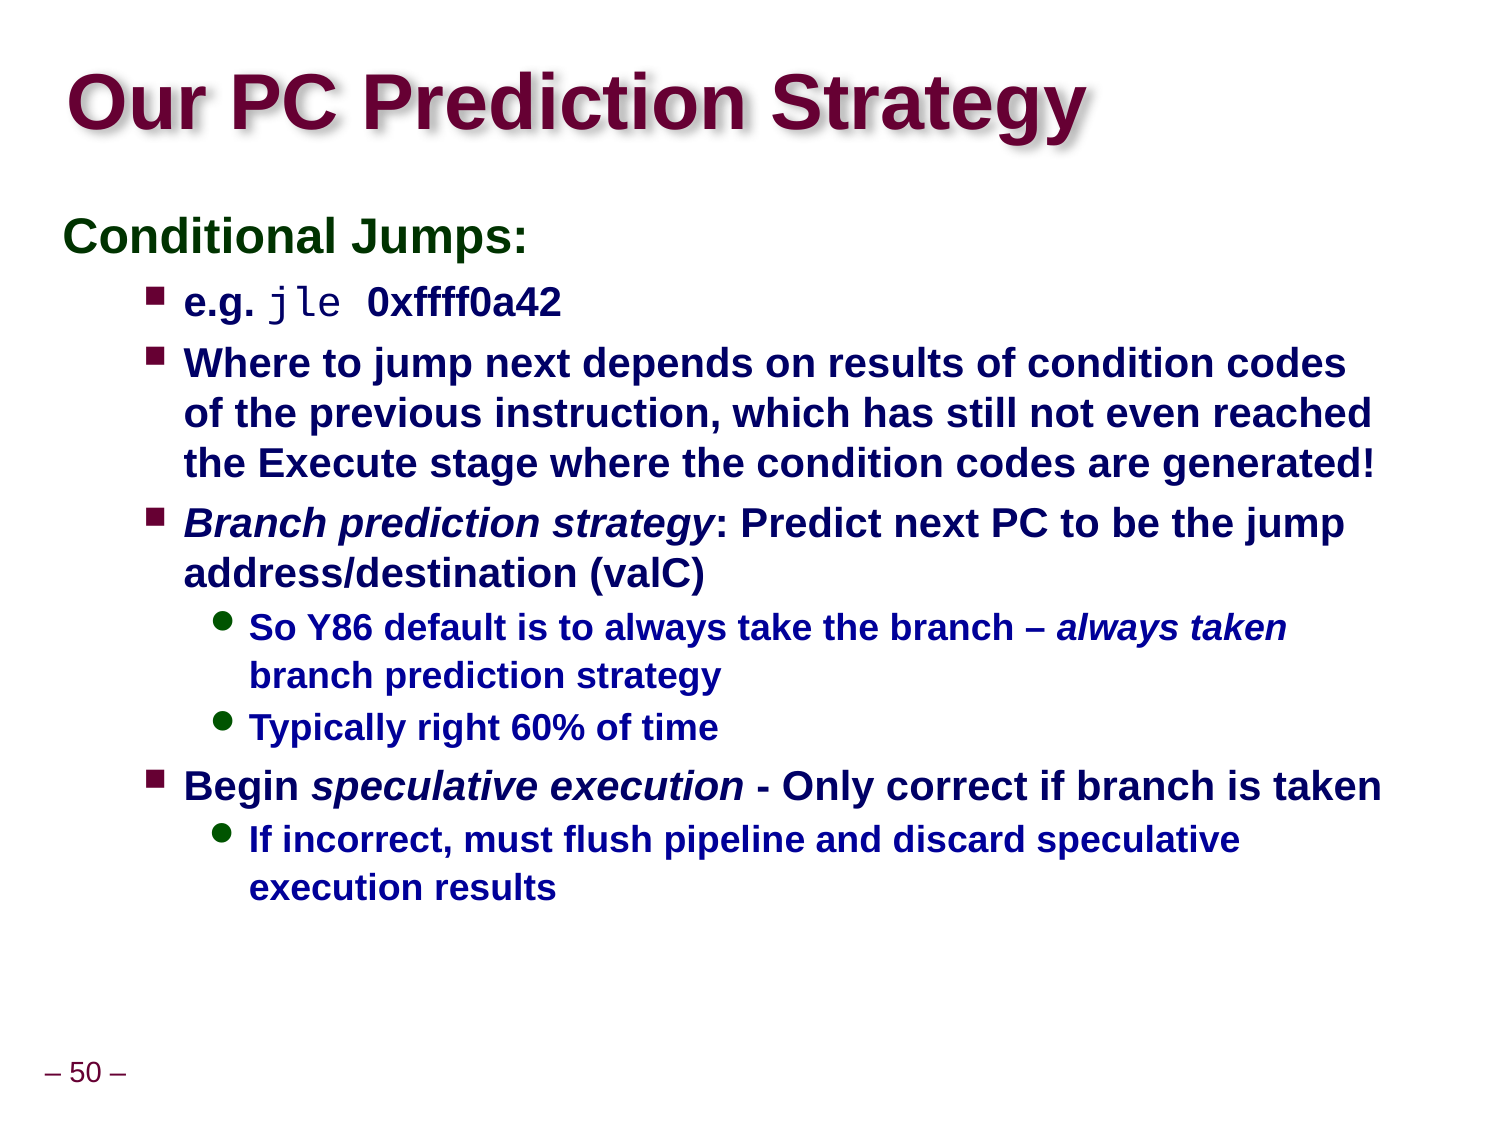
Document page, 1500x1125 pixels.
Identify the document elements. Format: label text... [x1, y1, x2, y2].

title Our PC Prediction Strategy [66, 40, 1497, 169]
list Conditional Jumps: e.g. jle 0xffff0a42 Where to jump next depends on results of condition codes of the previous instruction, which has still not even reached the Execute stage where the condition codes are generated! Branch prediction strategy: Predict next PC to be the jump address/destination (valC) So Y86 default is to always take the branch – always taken branch prediction strategy Typically right 60% of time Begin speculative execution - Only correct if branch is taken If incorrect, must flush pipeline and discard speculative execution results [47, 200, 1411, 1058]
